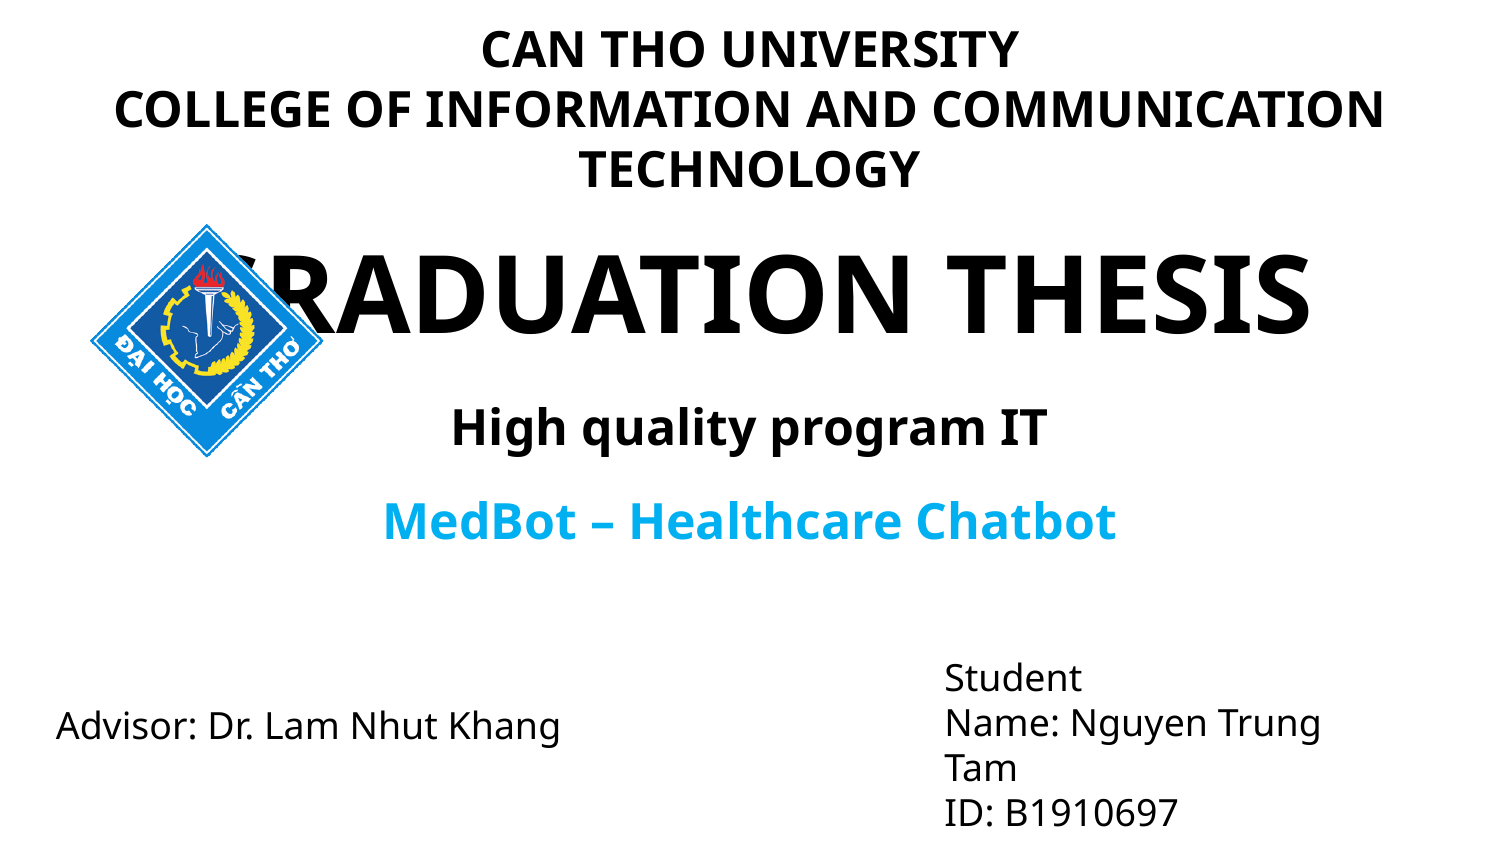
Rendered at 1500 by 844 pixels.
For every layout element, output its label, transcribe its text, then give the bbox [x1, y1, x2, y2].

text_box CAN THO UNIVERSITY COLLEGE OF INFORMATION AND COMMUNICATION TECHNOLOGY [51, 60, 1449, 155]
picture [89, 223, 324, 459]
text_box Student Name: Nguyen Trung Tam ID: B1910697 [929, 677, 1392, 811]
title GRADUATION THESIS [89, 166, 1411, 378]
text_box High quality program IT [51, 378, 1449, 472]
text_box Advisor: Dr. Lam Nhut Khang [15, 677, 603, 772]
text_box MedBot – Healthcare Chatbot [51, 472, 1449, 567]
